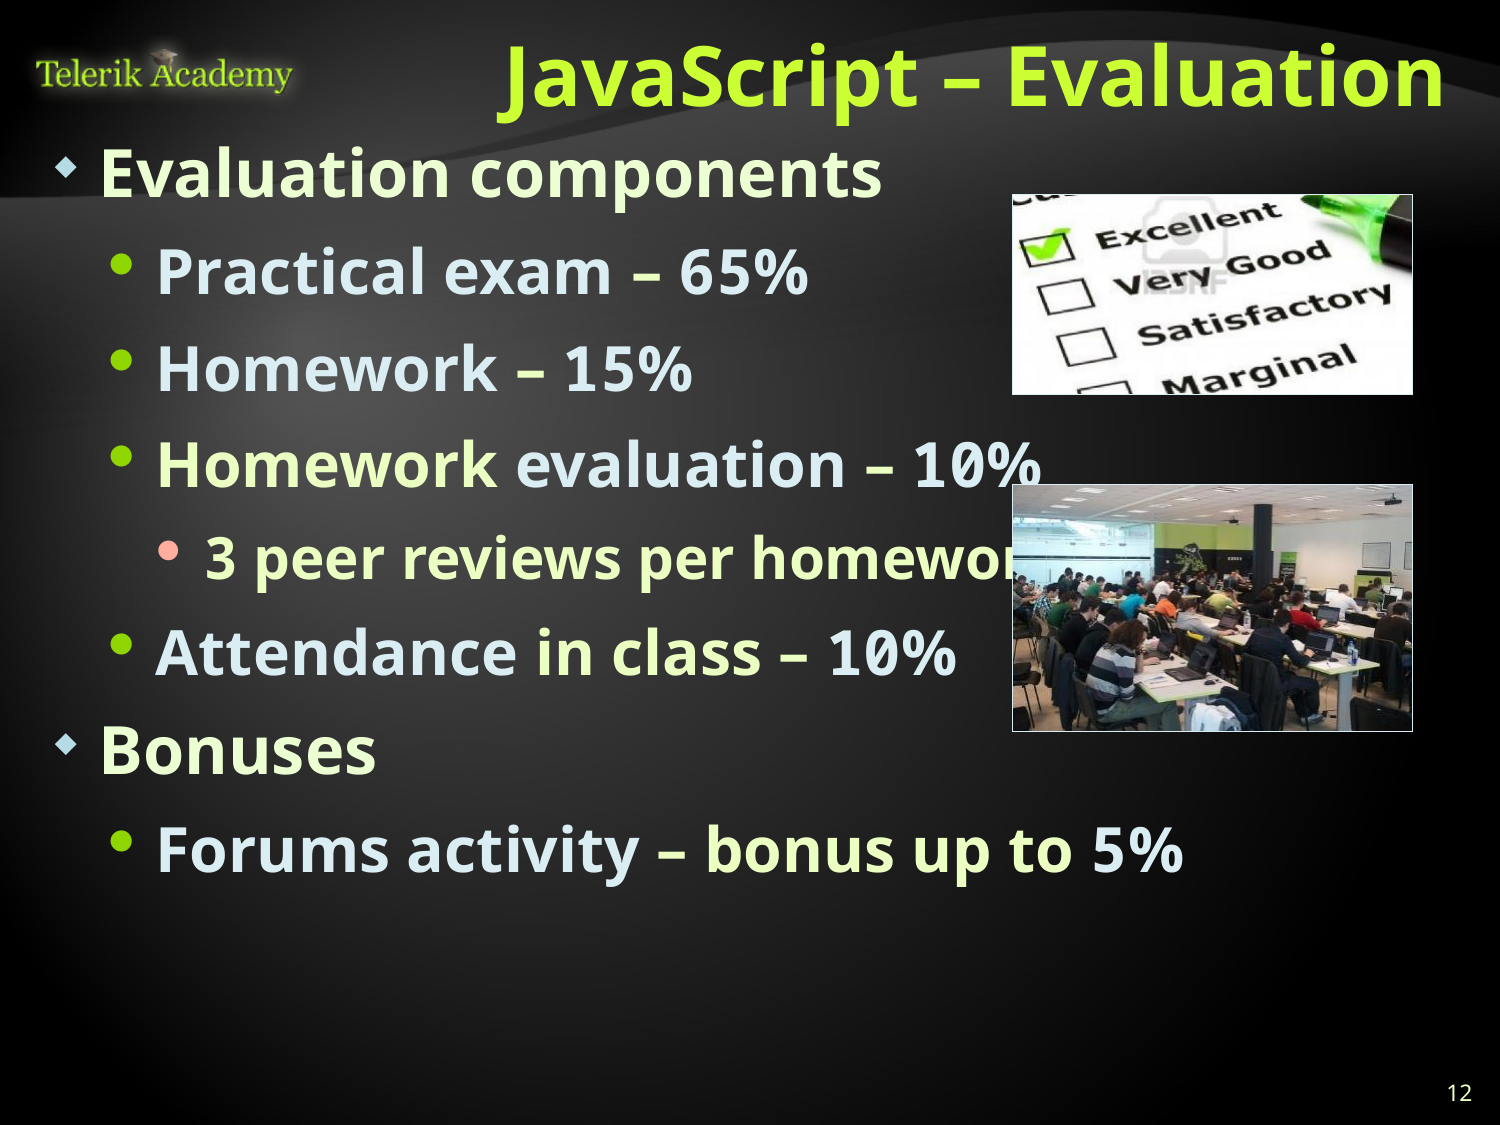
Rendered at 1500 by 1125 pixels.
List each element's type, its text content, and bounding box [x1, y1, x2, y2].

slide_number 12 [1412, 1074, 1488, 1113]
picture [0, 0, 1500, 1125]
title JavaScript – Evaluation [299, 12, 1463, 129]
list Evaluation components Practical exam – 65% Homework – 15% Homework evaluation – 10% 3 peer reviews per homework Attendance in class – 10% Bonuses Forums activity – bonus up to 5% [37, 129, 1463, 1093]
